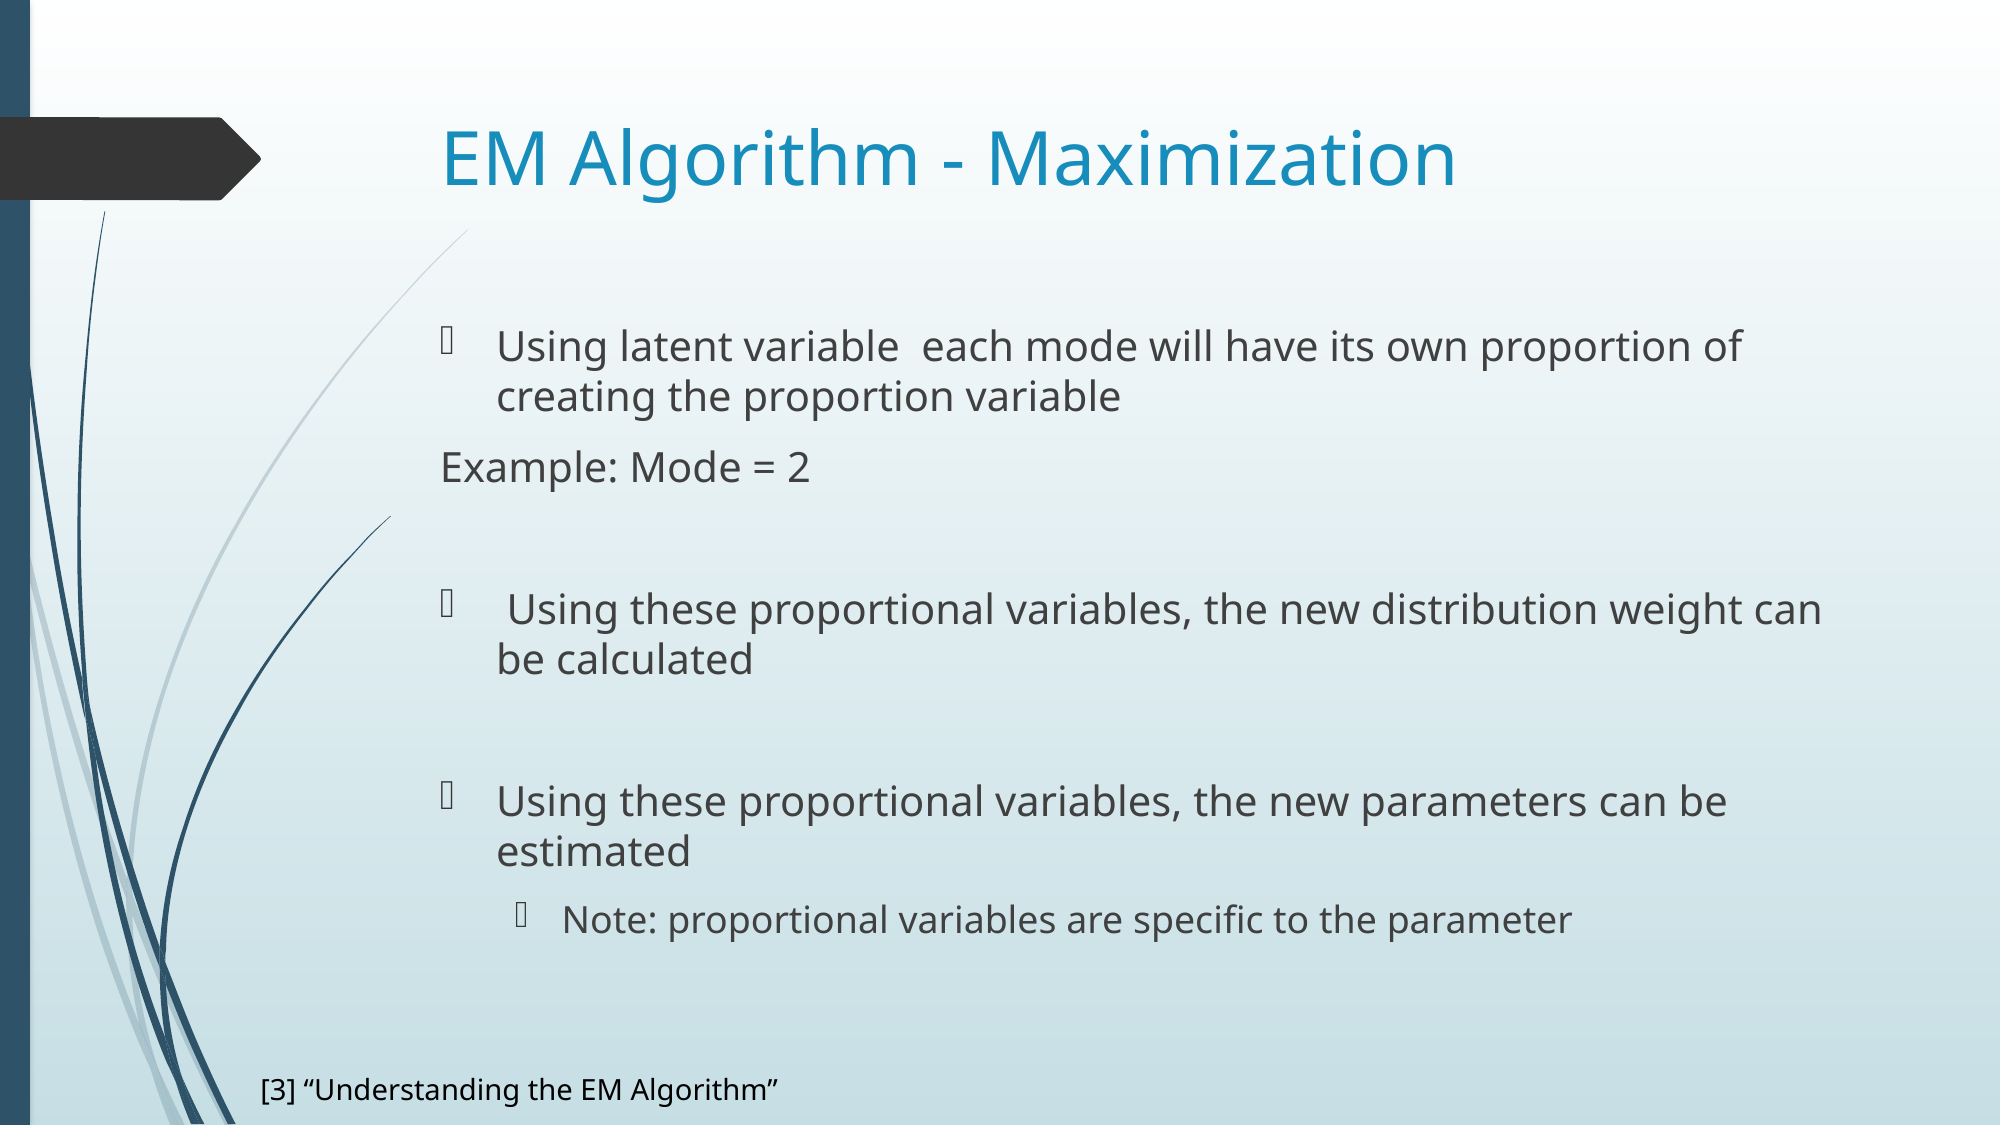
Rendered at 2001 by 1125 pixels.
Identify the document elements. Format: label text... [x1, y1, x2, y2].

text_box [3] “Understanding the EM Algorithm” [245, 1064, 794, 1115]
title EM Algorithm - Maximization [425, 102, 1888, 313]
